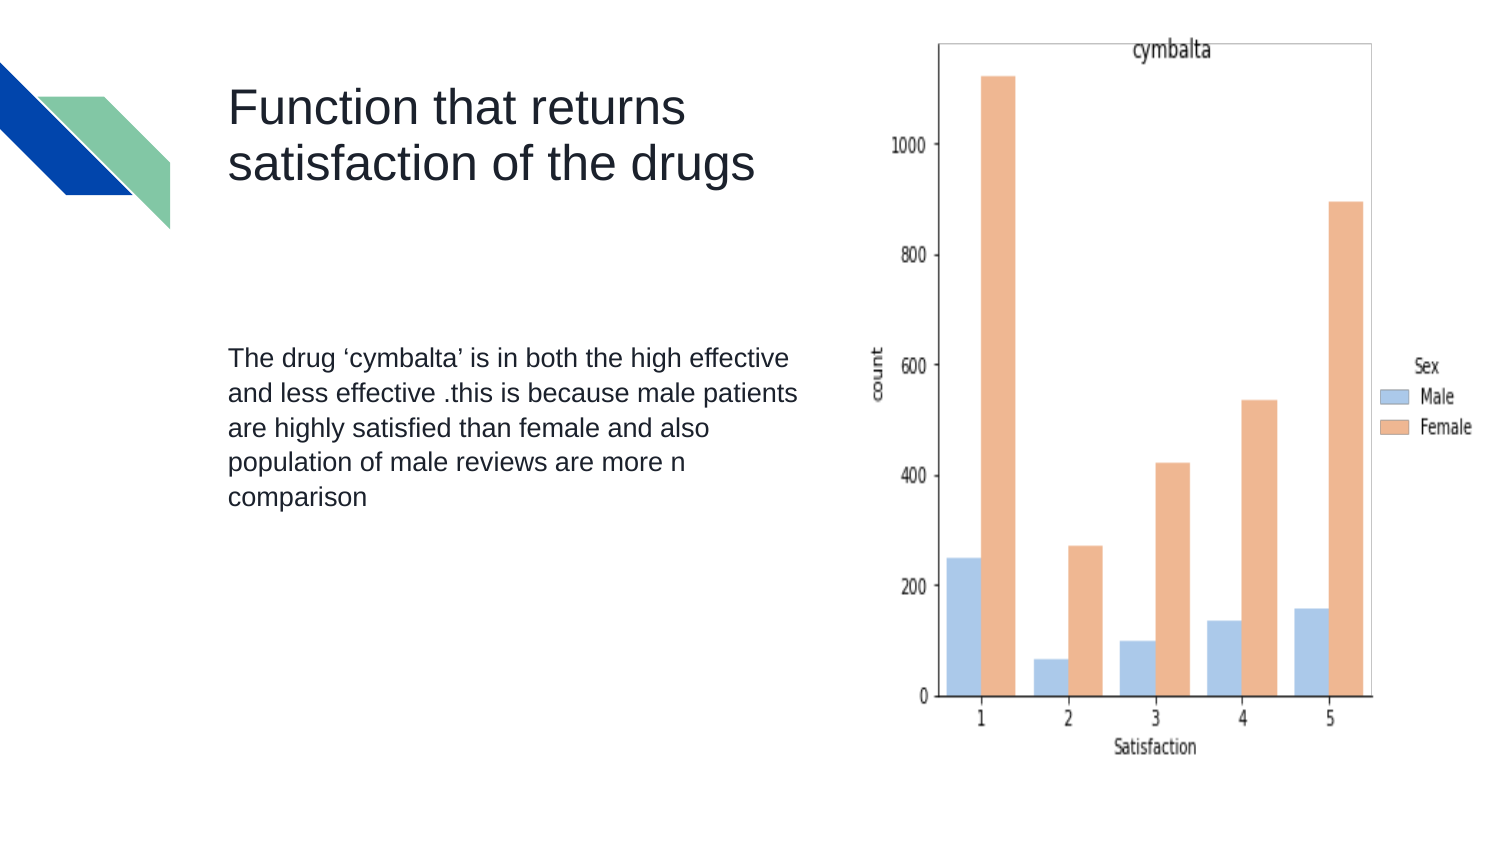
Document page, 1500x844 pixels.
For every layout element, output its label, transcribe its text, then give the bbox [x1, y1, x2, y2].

title Function that returns satisfaction of the drugs [212, 64, 836, 310]
picture [860, 24, 1485, 774]
list The drug ‘cymbalta’ is in both the high effective and less effective .this is because male patients are highly satisfied than female and also population of male reviews are more n comparison [212, 323, 836, 720]
